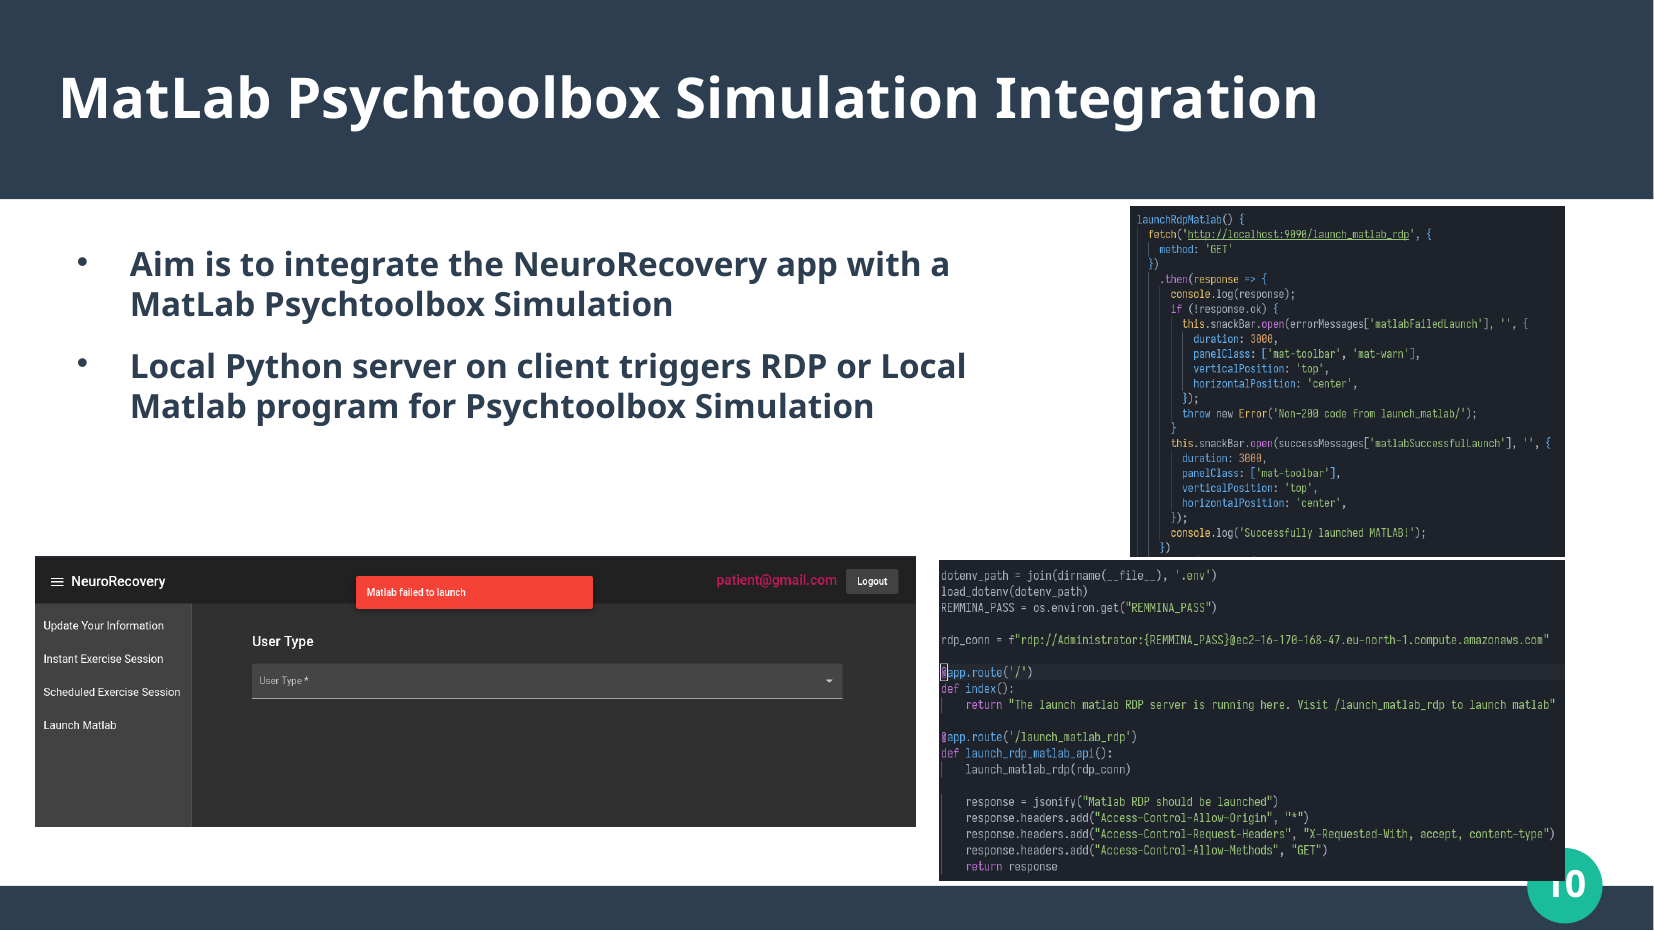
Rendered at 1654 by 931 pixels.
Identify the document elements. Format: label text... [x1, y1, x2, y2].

picture [34, 556, 916, 827]
picture [939, 560, 1565, 882]
title MatLab Psychtoolbox Simulation Integration [59, 37, 1595, 155]
picture [1130, 206, 1565, 557]
list Aim is to integrate the NeuroRecovery app with a MatLab Psychtoolbox Simulation Local Python server on client triggers RDP or Local Matlab program for Psychtoolbox Simulation [59, 243, 975, 561]
